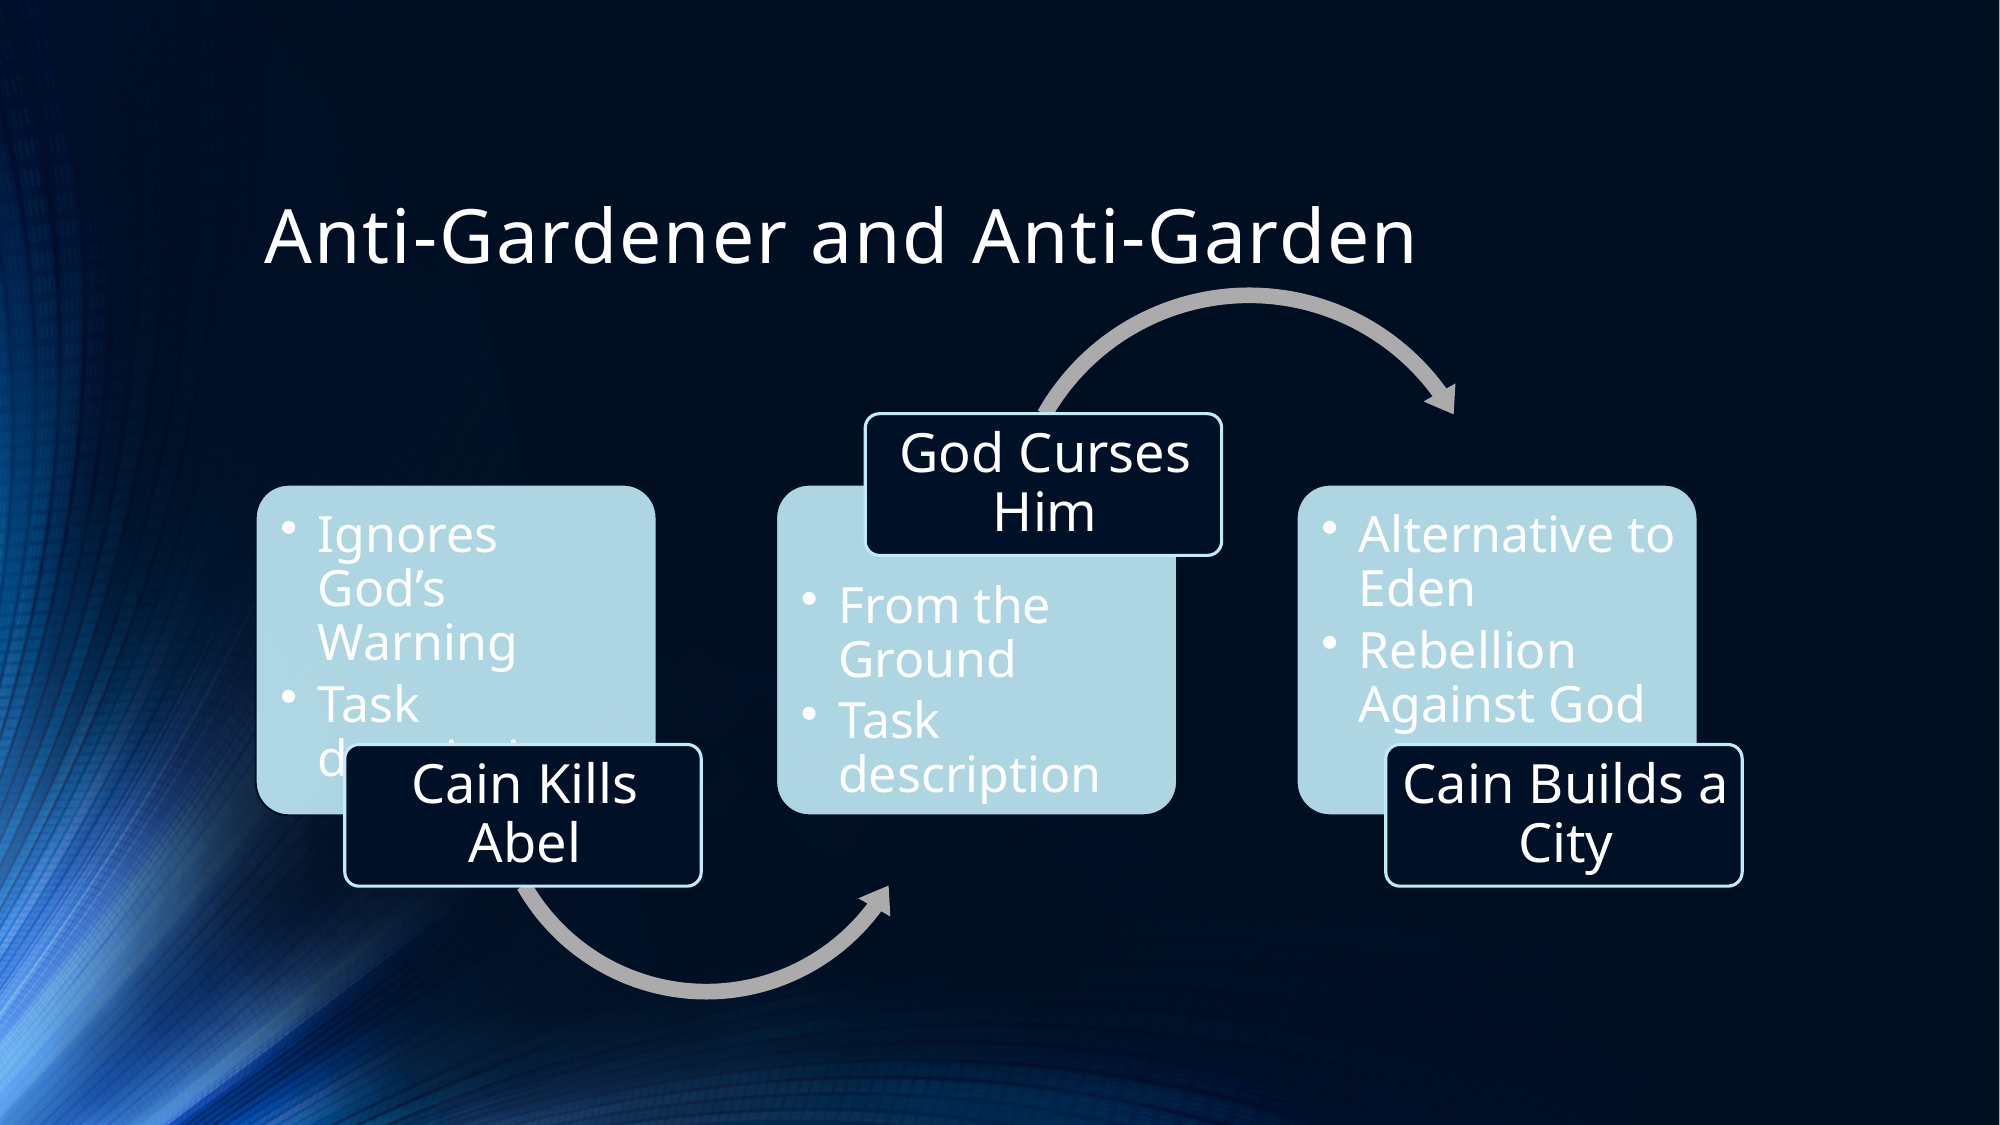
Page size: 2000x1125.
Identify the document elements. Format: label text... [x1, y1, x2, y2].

title Anti-Gardener and Anti-Garden [249, 62, 1750, 288]
picture [0, 0, 2000, 1125]
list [249, 312, 1749, 988]
